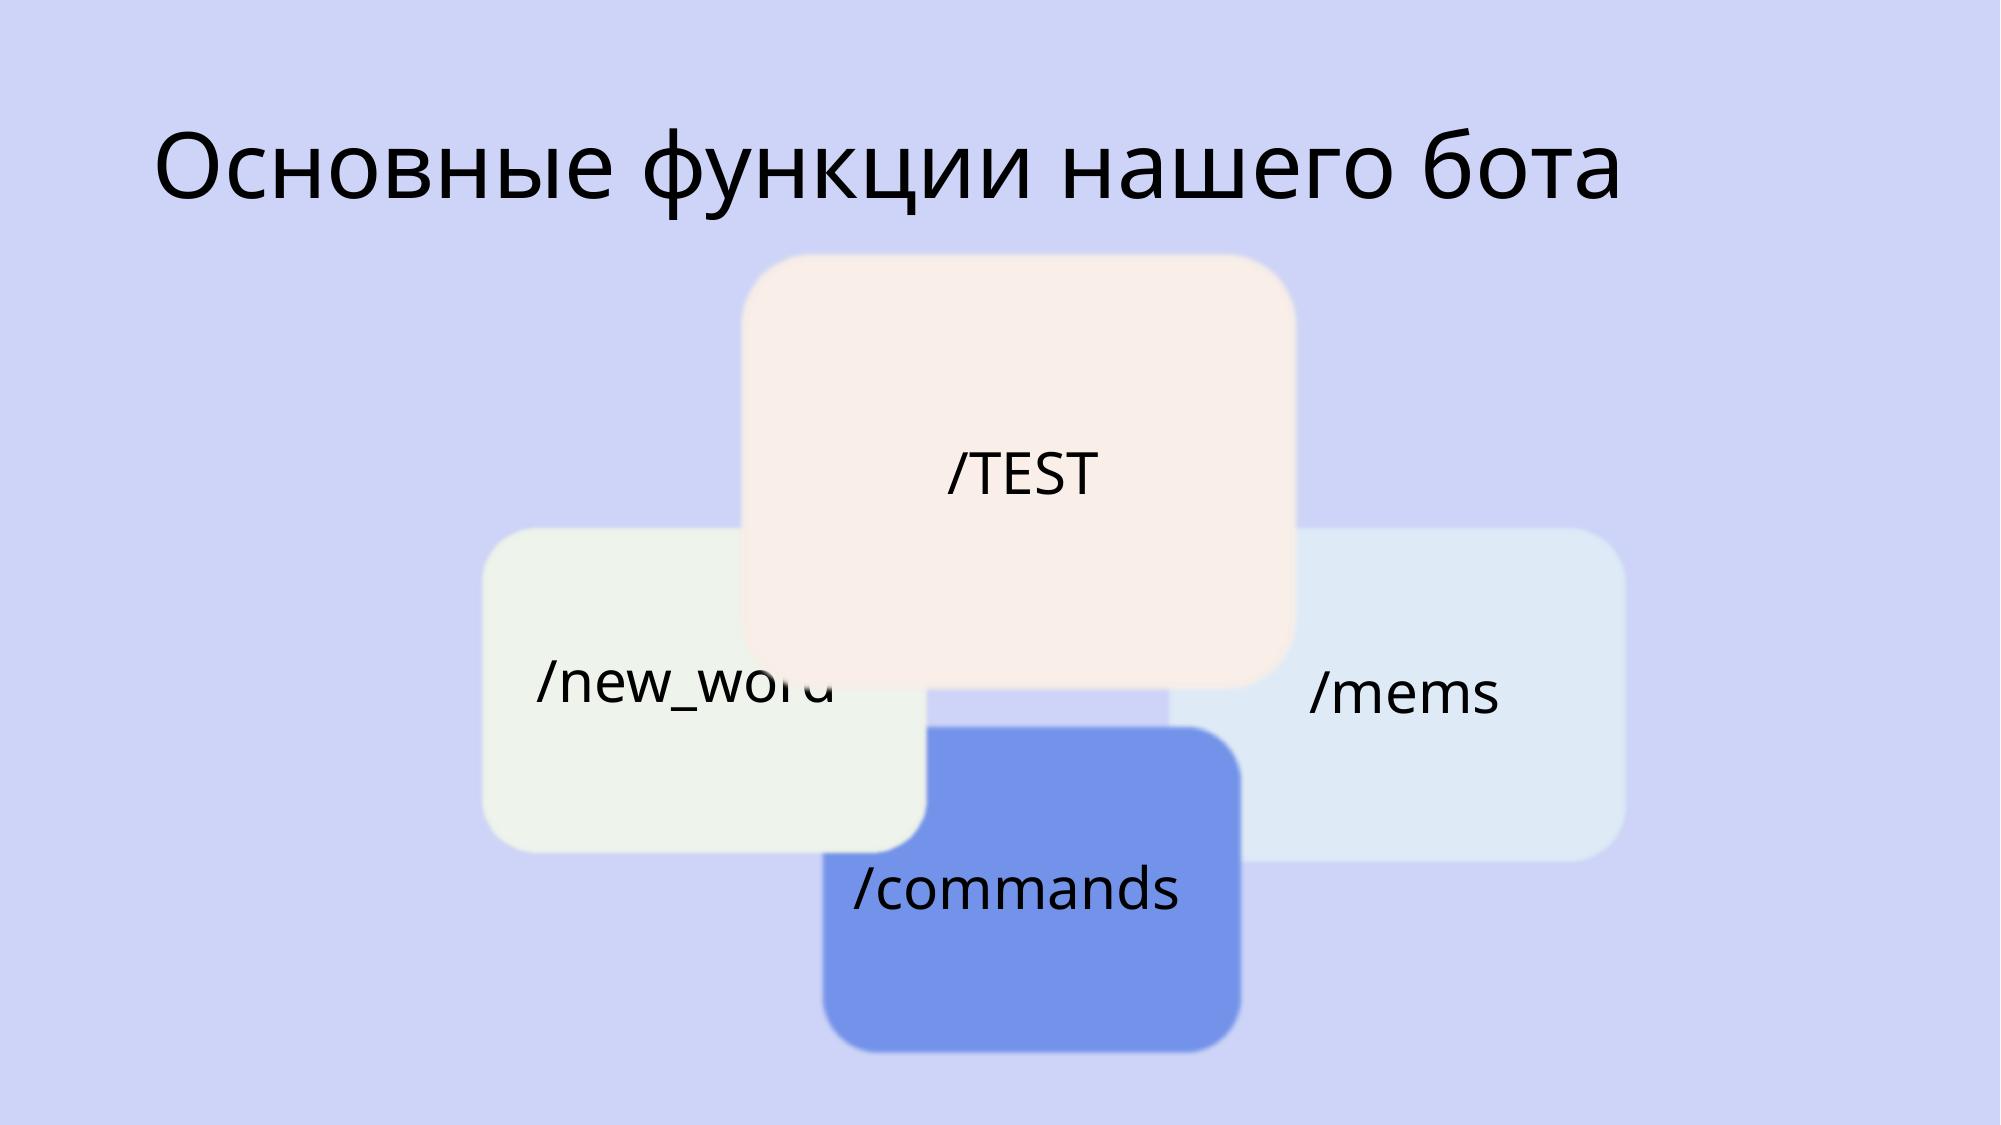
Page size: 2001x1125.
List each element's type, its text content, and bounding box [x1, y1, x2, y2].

picture [0, 0, 2001, 1125]
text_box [818, 722, 1246, 1057]
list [1164, 524, 1631, 867]
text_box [477, 523, 932, 858]
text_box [735, 248, 1303, 696]
title Основные функции нашего бота [137, 59, 1863, 278]
